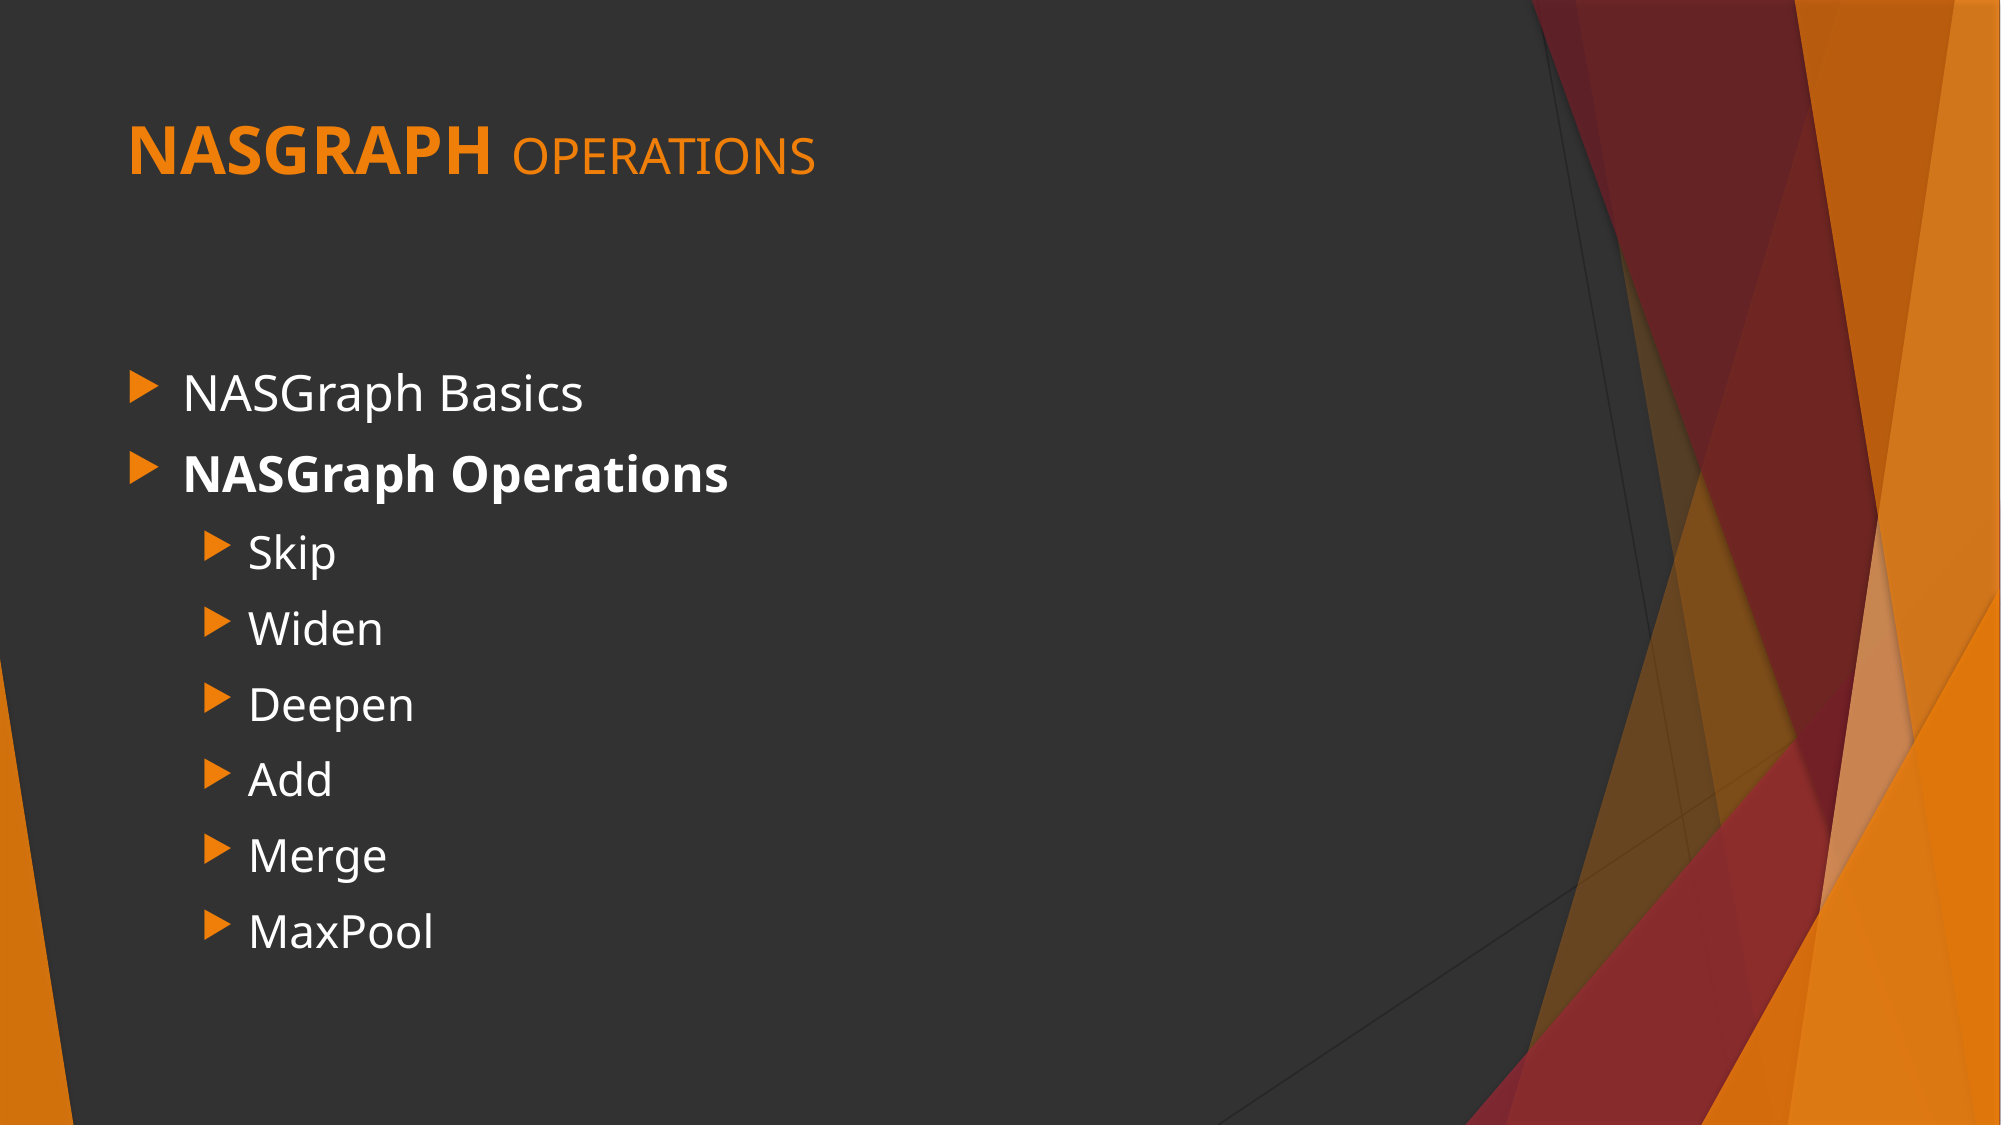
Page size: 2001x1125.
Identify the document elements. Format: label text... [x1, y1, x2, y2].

list NASGraph Basics NASGraph Operations Skip Widen Deepen Add Merge MaxPool [111, 354, 1522, 992]
title NASGRAPH OPERATIONS [111, 99, 1767, 317]
